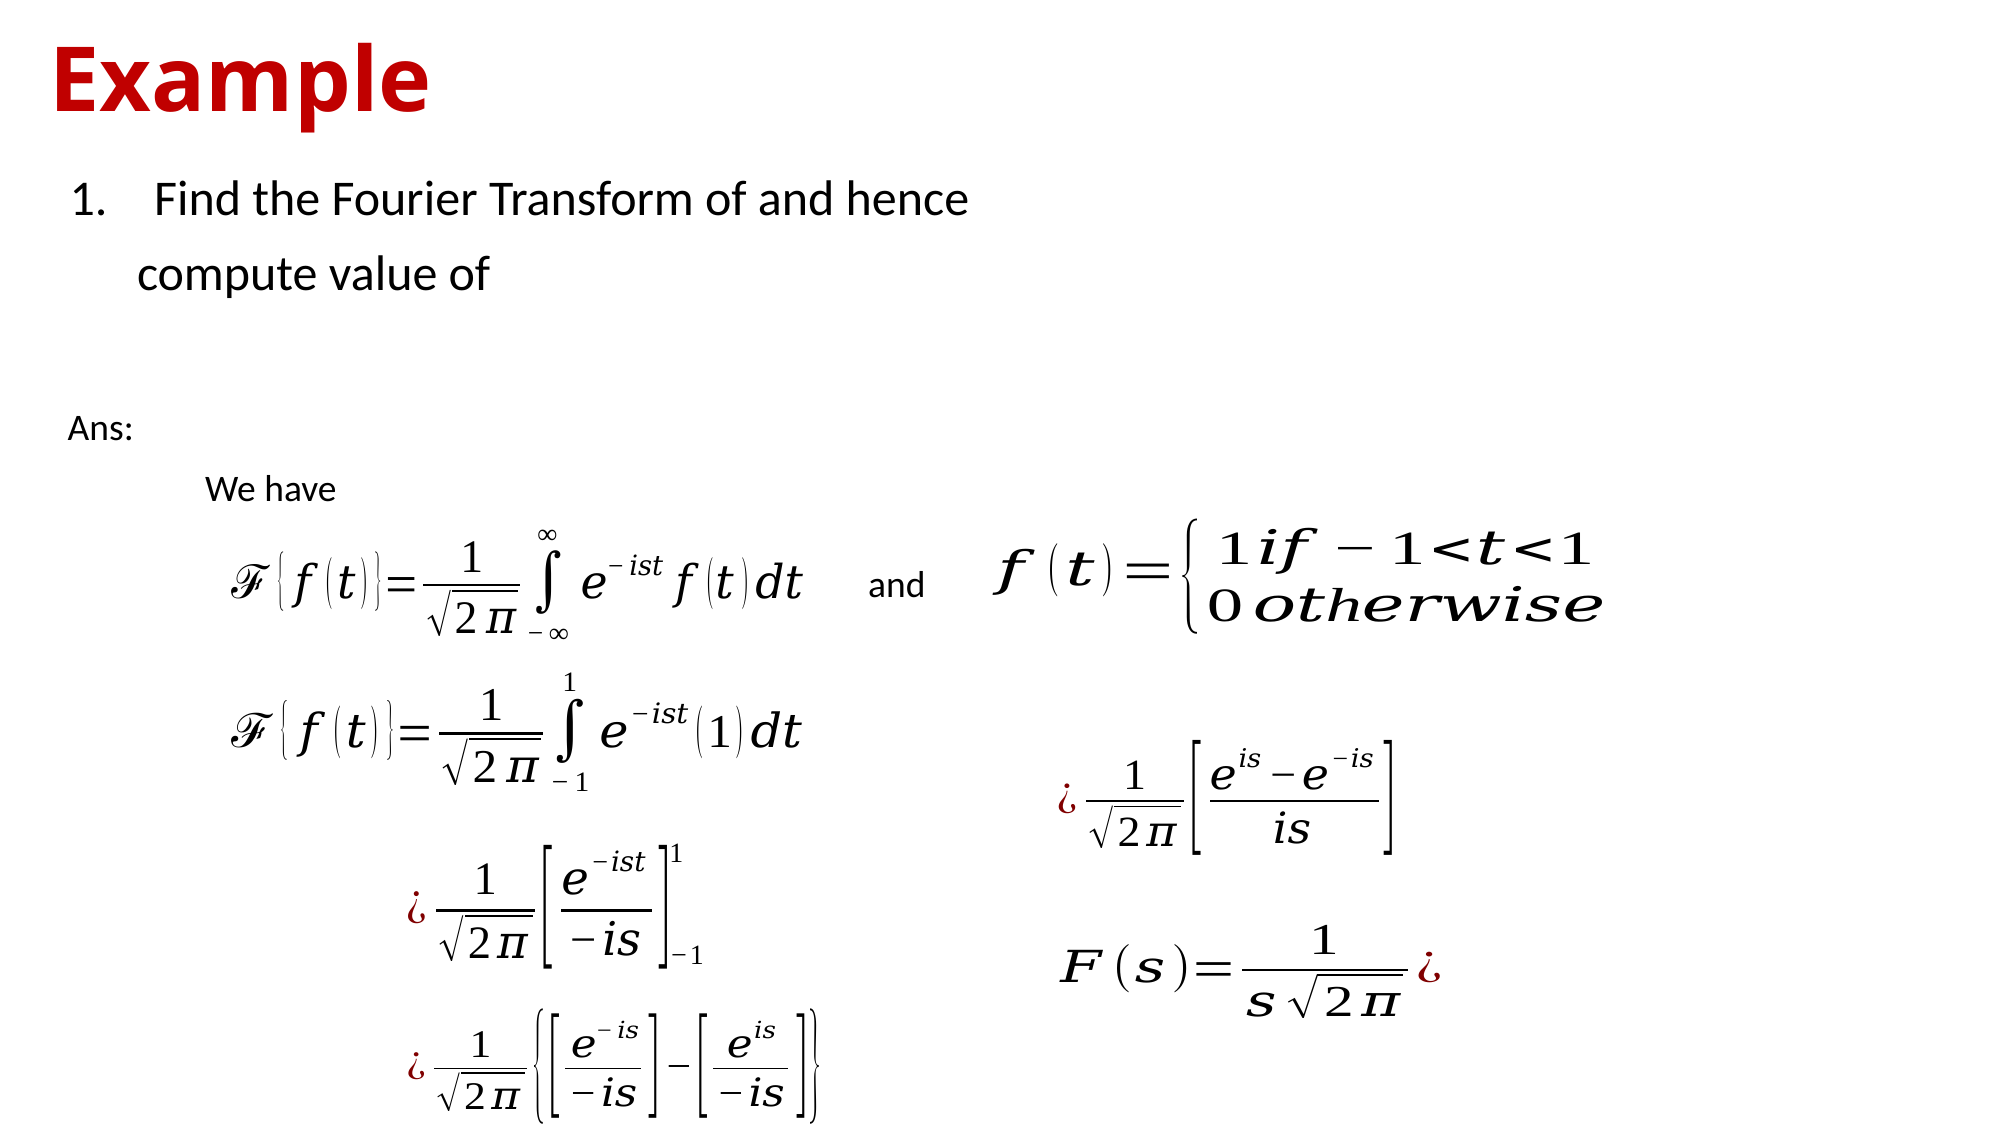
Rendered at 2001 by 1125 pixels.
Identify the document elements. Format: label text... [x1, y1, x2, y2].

text_box We have [190, 456, 352, 516]
title Example [34, 26, 1760, 139]
text_box and [853, 552, 941, 613]
text_box Ans: [52, 395, 149, 456]
